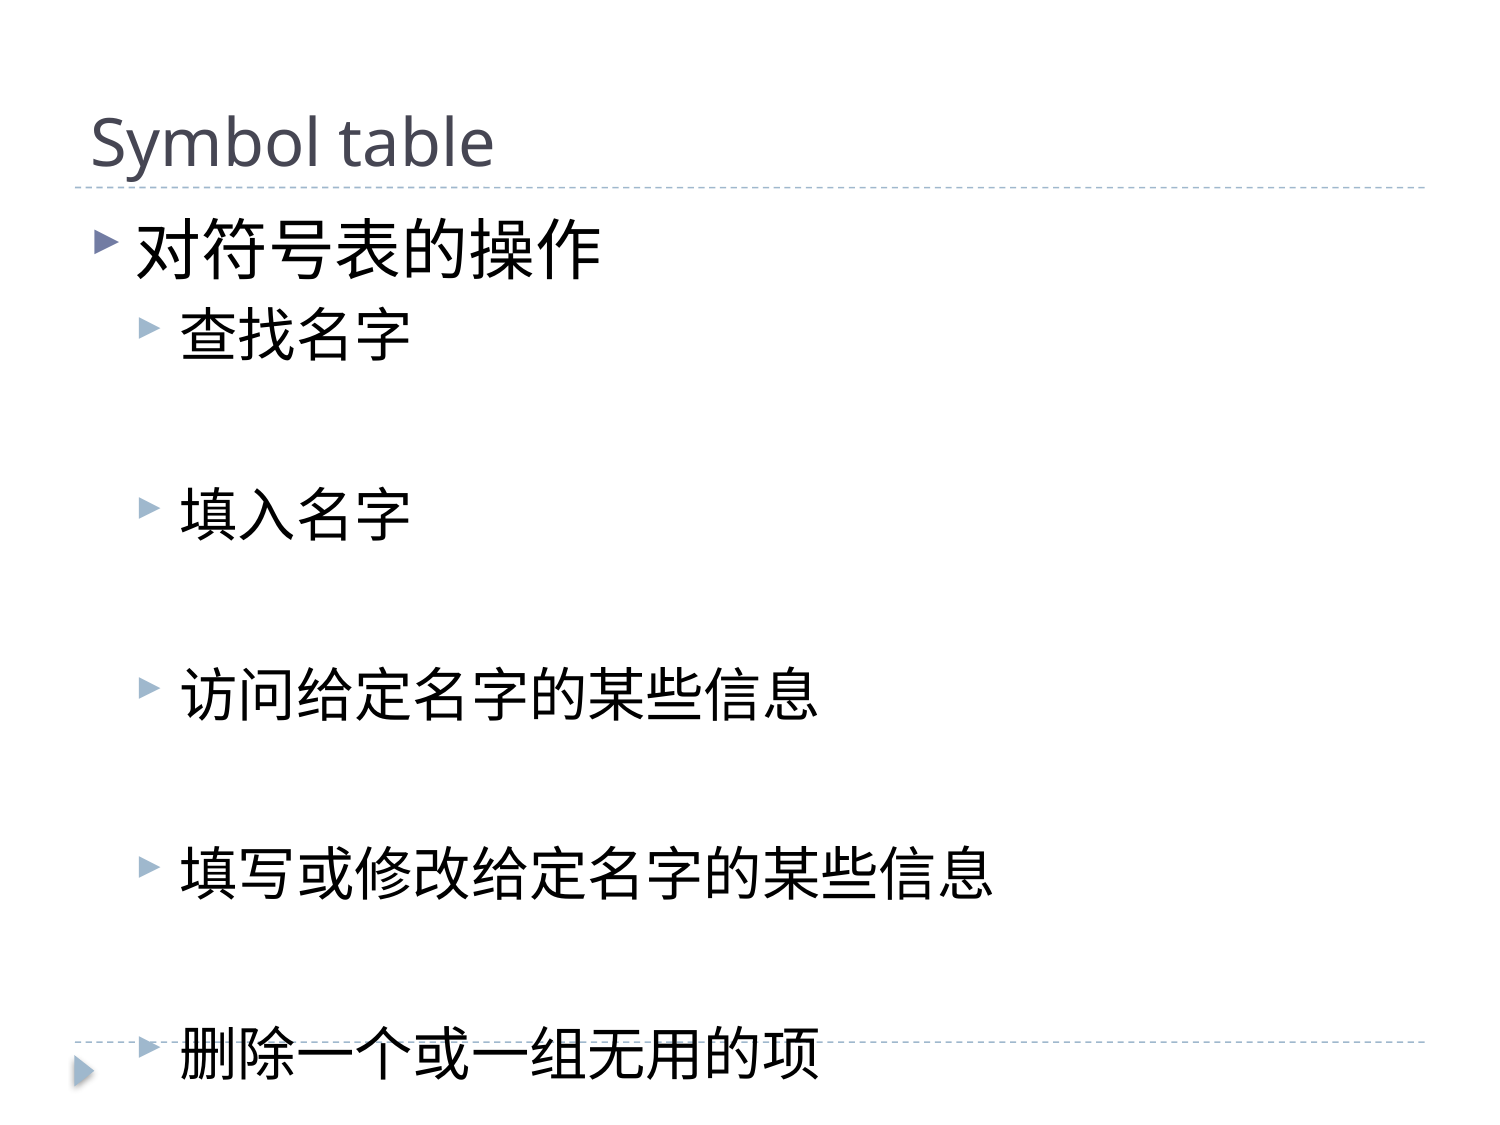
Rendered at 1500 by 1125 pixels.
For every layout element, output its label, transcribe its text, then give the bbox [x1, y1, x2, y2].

title Symbol table [74, 24, 1426, 188]
slide_number [100, 1042, 426, 1103]
slide_number [1050, 1042, 1426, 1103]
list 对符号表的操作 查找名字 填入名字 访问给定名字的某些信息 填写或修改给定名字的某些信息 删除一个或一组无用的项 [74, 199, 1426, 1011]
